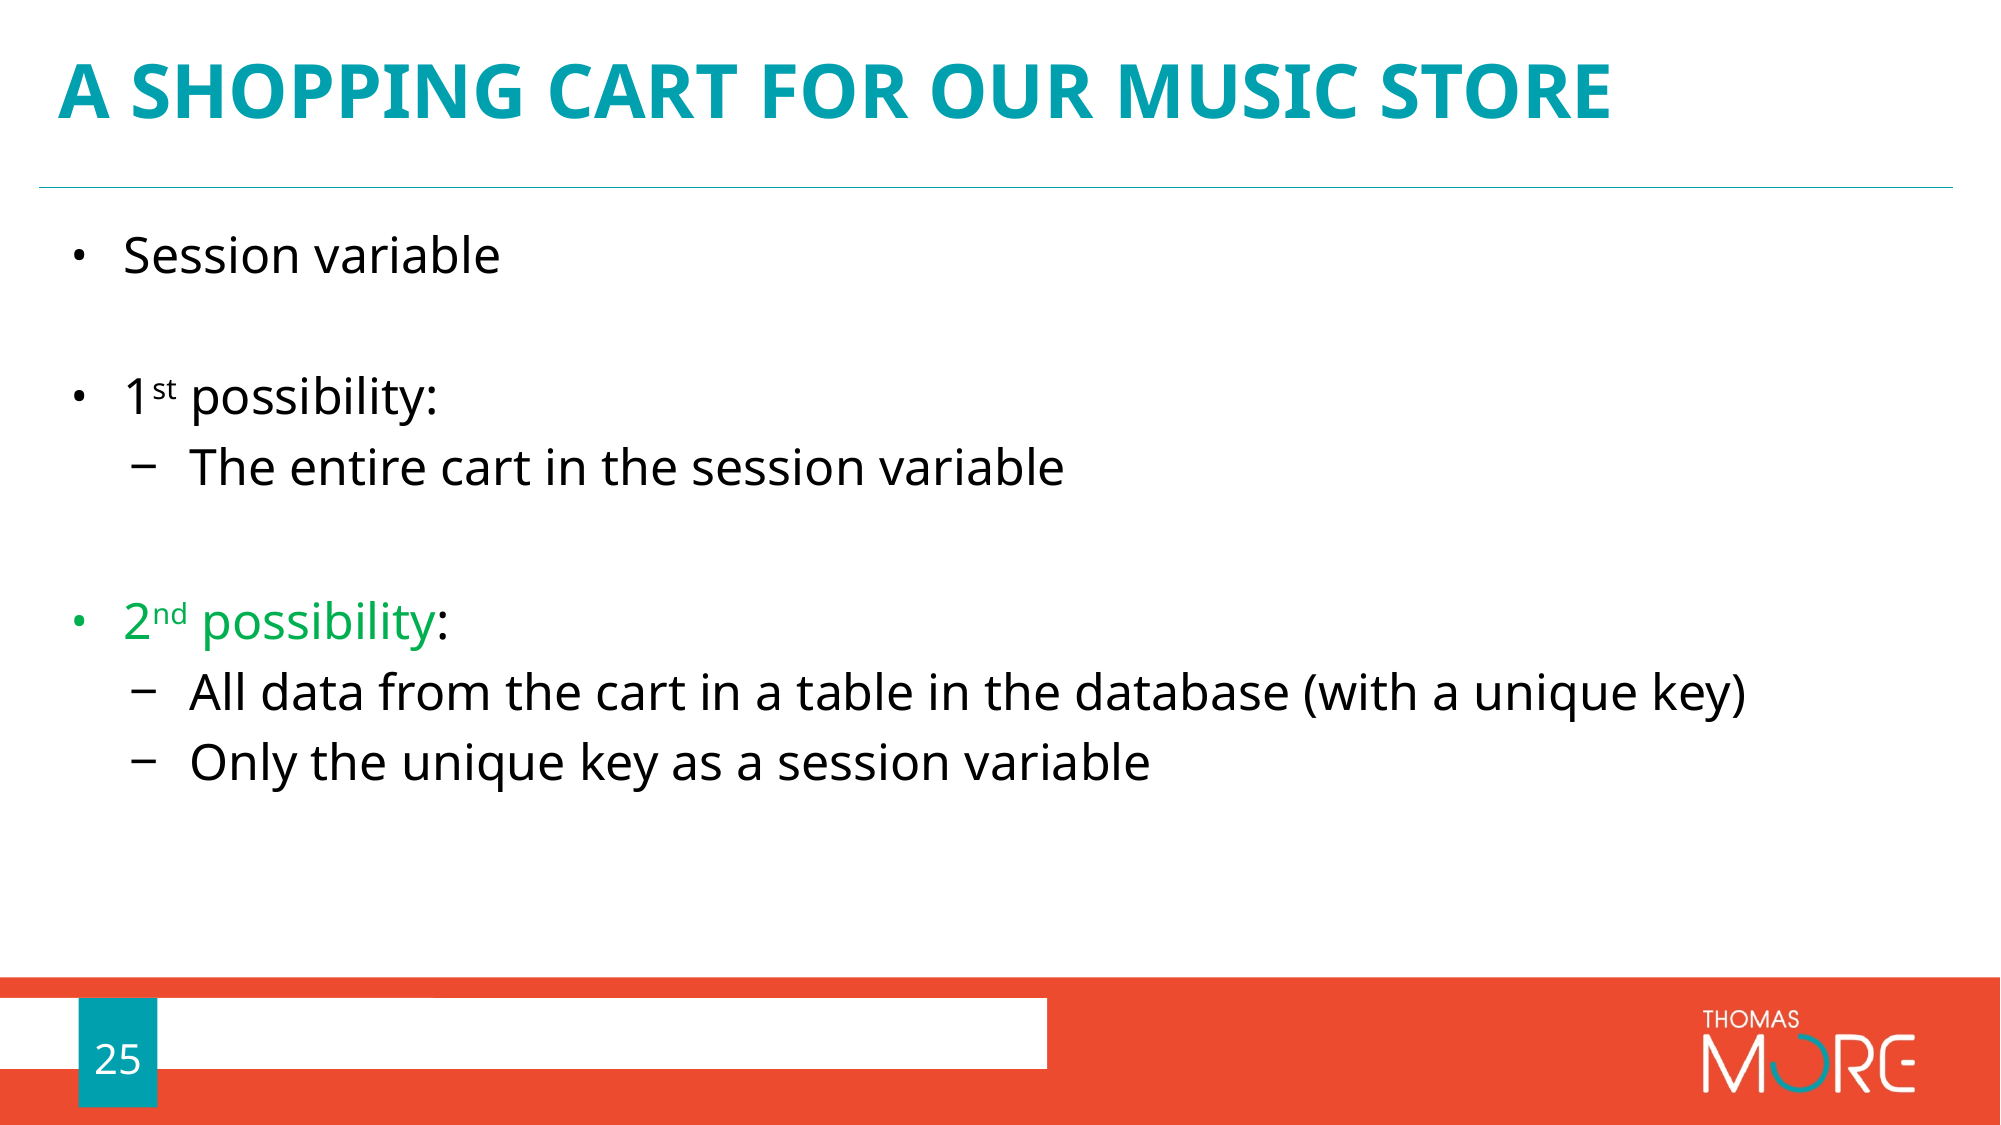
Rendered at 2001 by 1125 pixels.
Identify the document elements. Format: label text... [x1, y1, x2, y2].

list Session variable 1st possibility: The entire cart in the session variable 2nd possibility: All data from the cart in a table in the database (with a unique key) Only the unique key as a session variable [0, 188, 2000, 976]
title a Shopping Cart for our Music Store [0, 0, 2000, 188]
footer [165, 998, 1048, 1069]
picture [1673, 980, 1944, 1122]
slide_number 25 [78, 998, 158, 1108]
